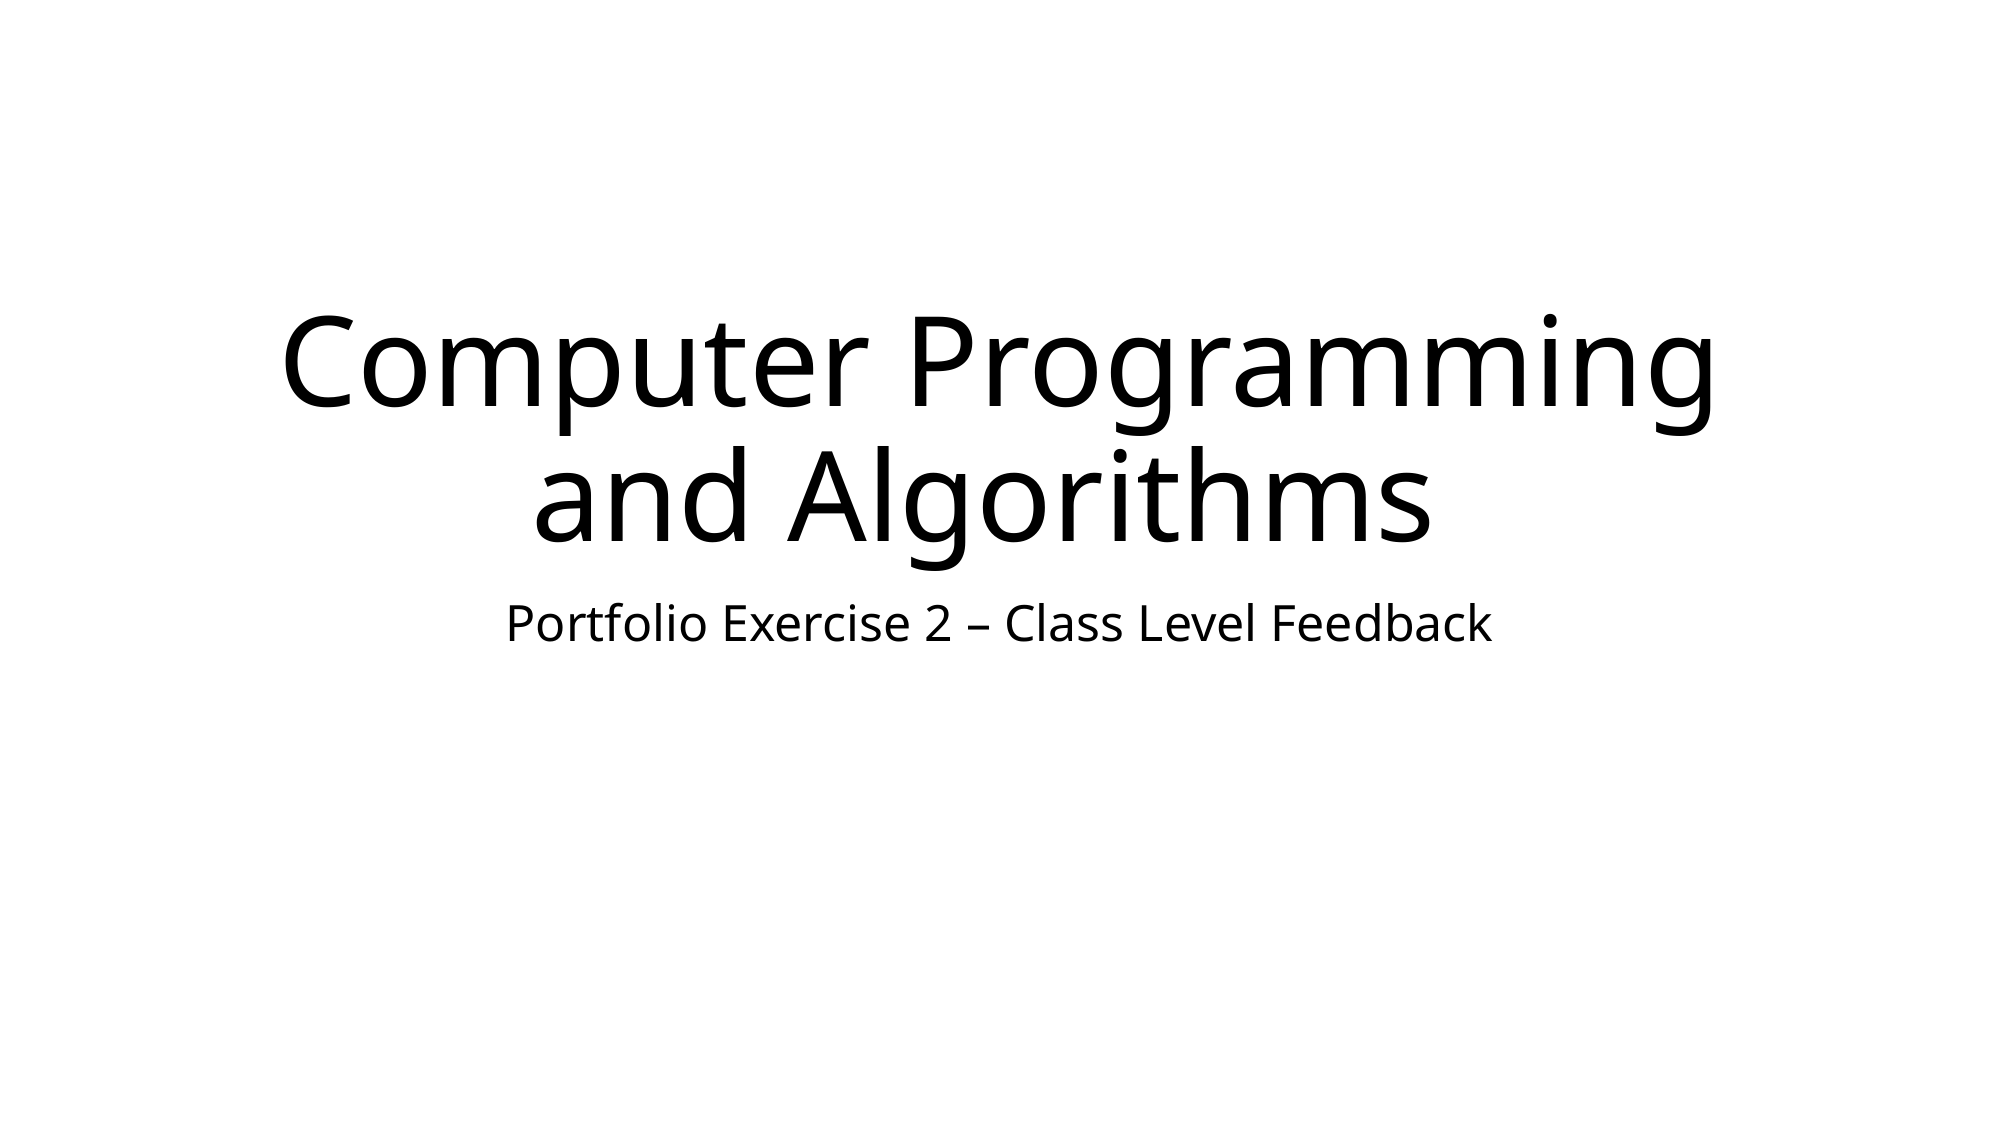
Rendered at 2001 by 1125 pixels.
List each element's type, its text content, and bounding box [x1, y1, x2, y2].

title Computer Programming and Algorithms [249, 184, 1750, 576]
subtitle Portfolio Exercise 2 – Class Level Feedback [249, 590, 1750, 863]
